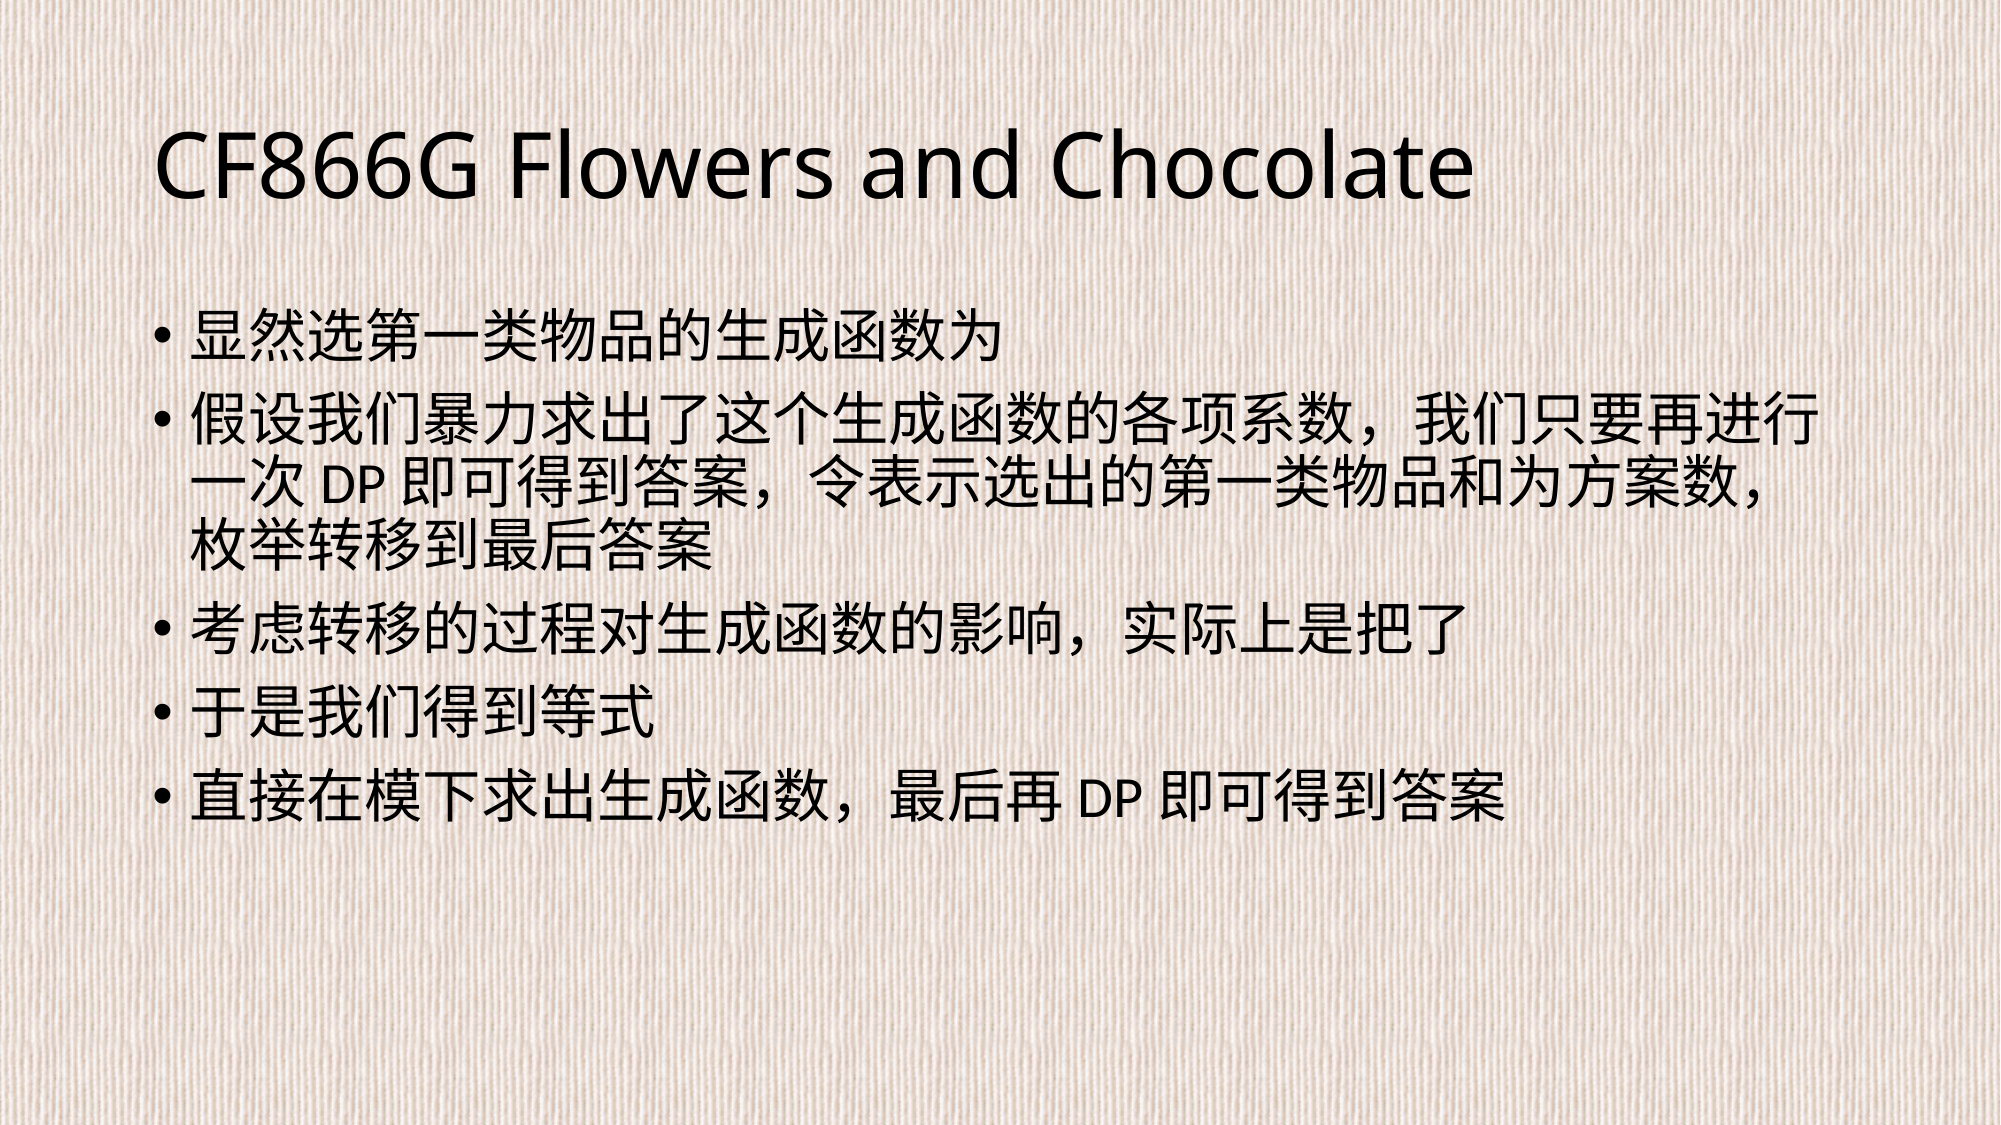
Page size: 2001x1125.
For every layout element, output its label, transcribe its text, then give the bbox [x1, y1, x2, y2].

title CF866G Flowers and Chocolate [137, 59, 1863, 278]
picture [0, 0, 2001, 1125]
